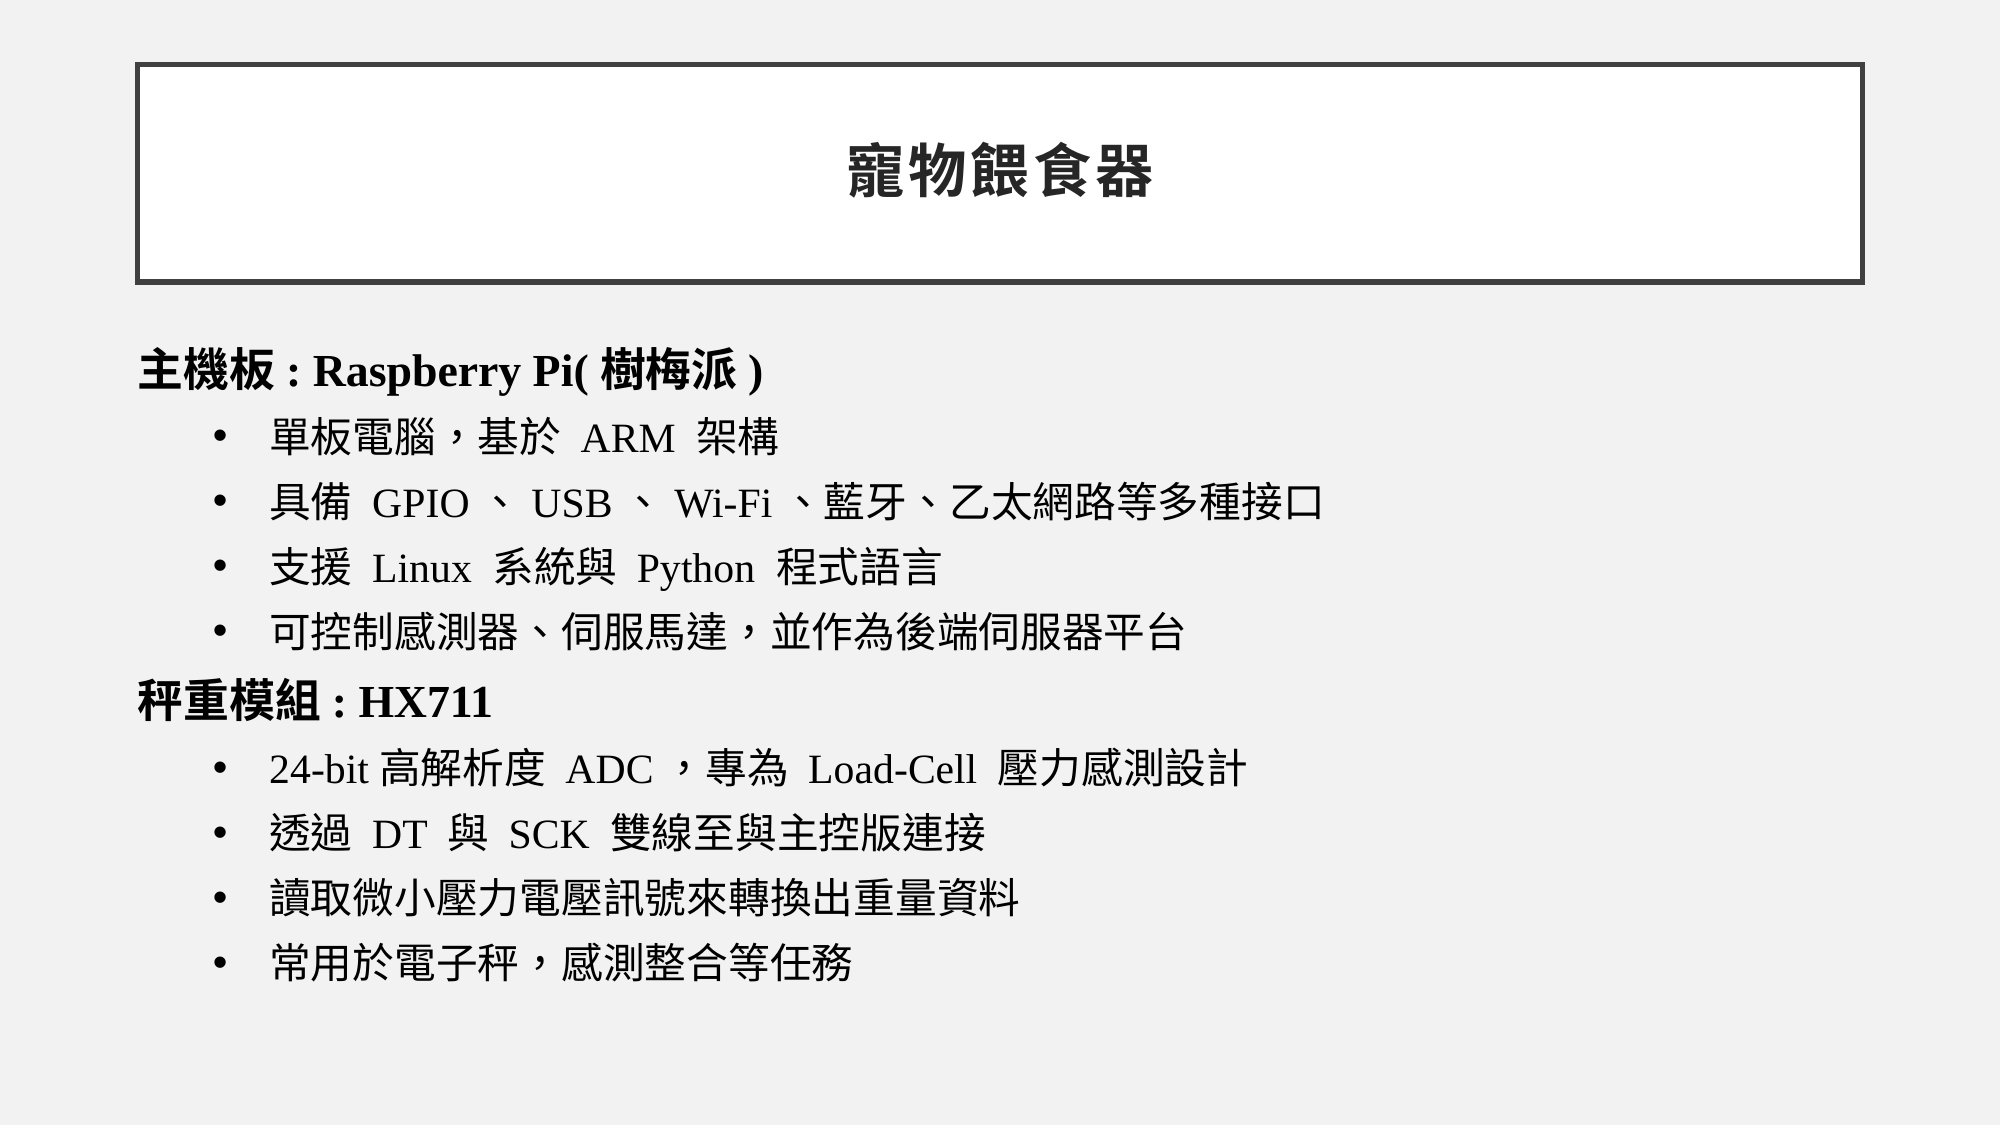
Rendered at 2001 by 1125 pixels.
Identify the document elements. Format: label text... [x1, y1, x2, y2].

title 寵物餵食器 [135, 62, 1865, 285]
text_box 主機板: Raspberry Pi(樹梅派) 單板電腦，基於 ARM 架構 具備 GPIO、USB、Wi-Fi、藍牙、乙太網路等多種接口 支援 Linux 系統與 Python 程式語言 可控制感測器、伺服馬達，並作為後端伺服器平台 秤重模組: HX711 24-bit高解析度 ADC，專為 Load-Cell 壓力感測設計 透過 DT 與 SCK 雙線至與主控版連接 讀取微小壓力電壓訊號來轉換出重量資料 常用於電子秤，感測整合等任務 [117, 316, 1883, 1060]
